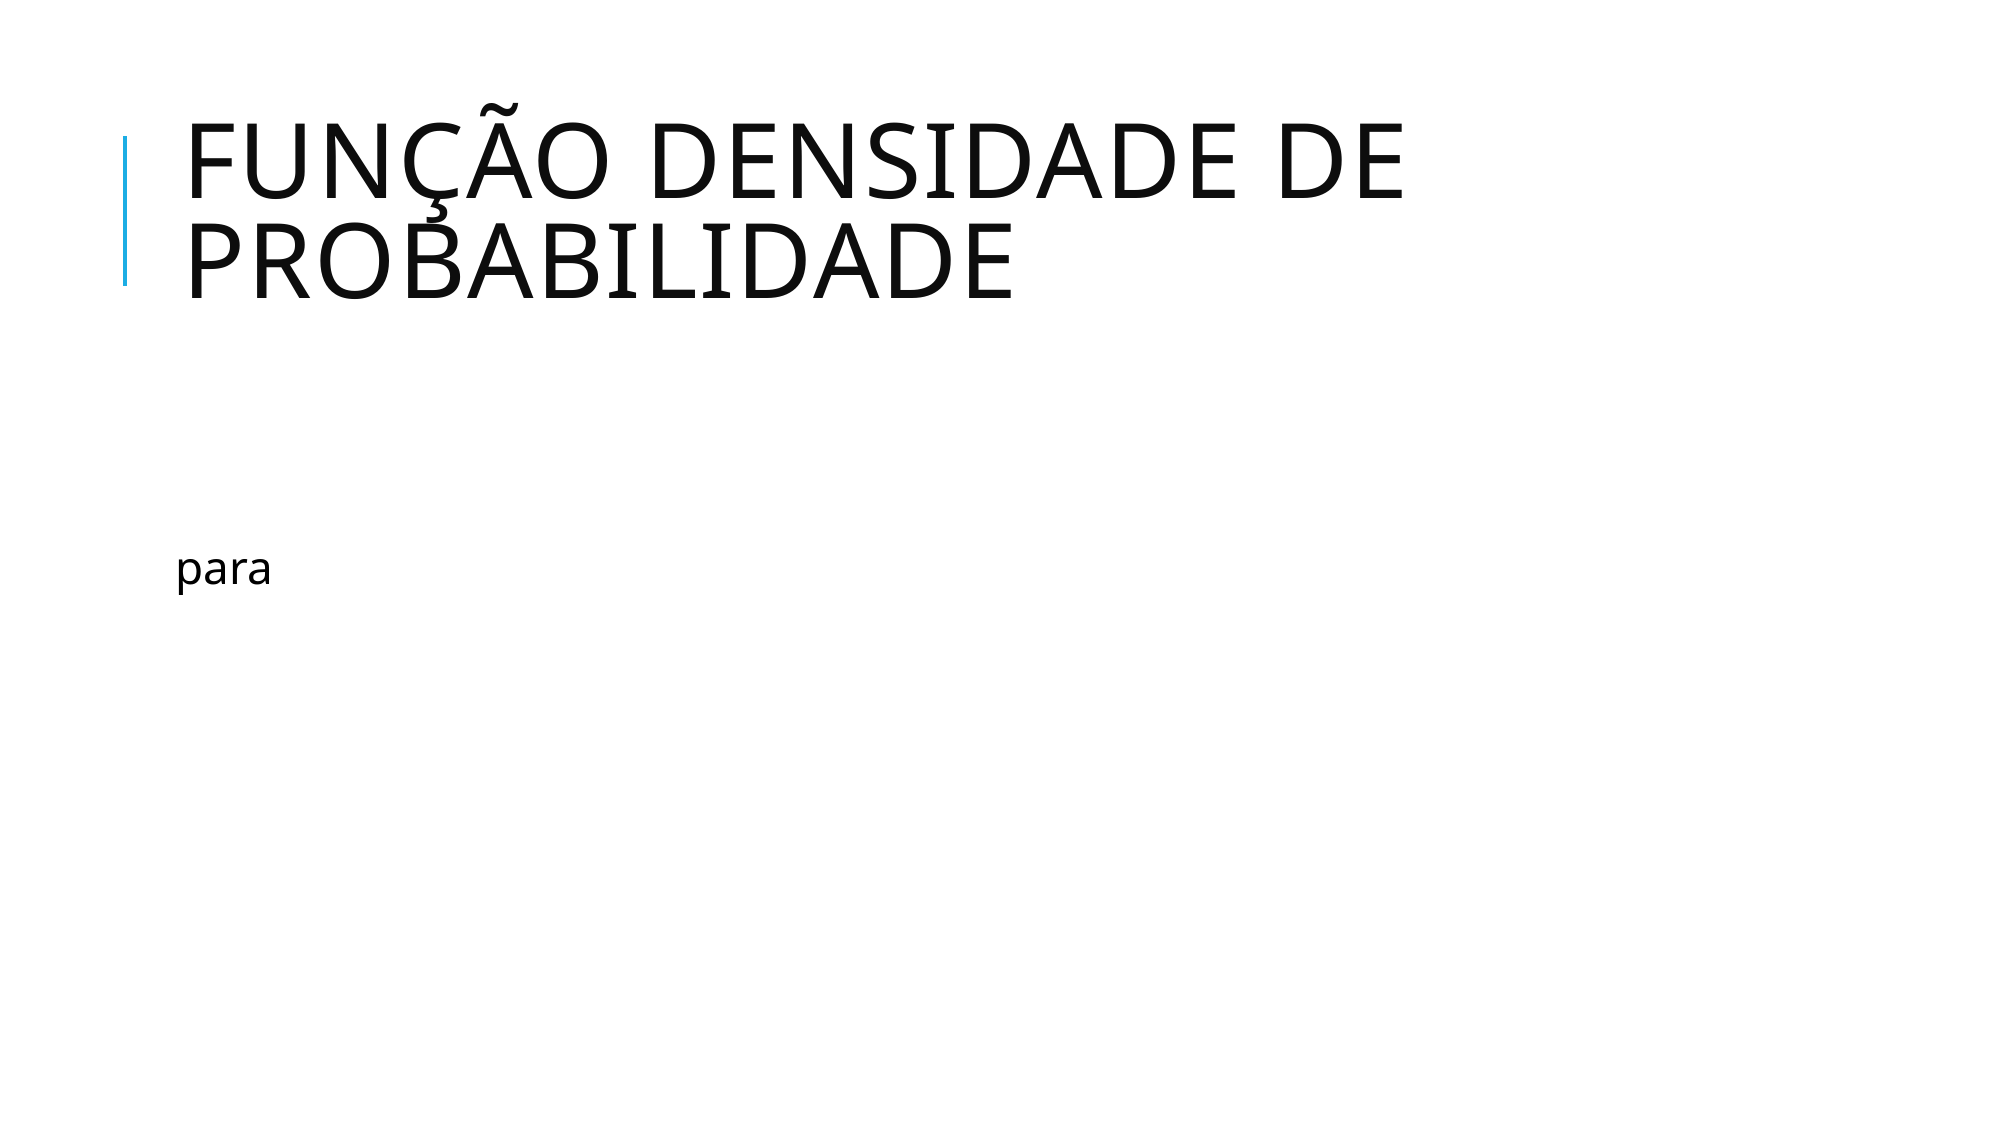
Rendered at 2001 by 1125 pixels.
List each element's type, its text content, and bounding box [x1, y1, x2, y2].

title Função densidade de probabilidade [168, 96, 1763, 342]
